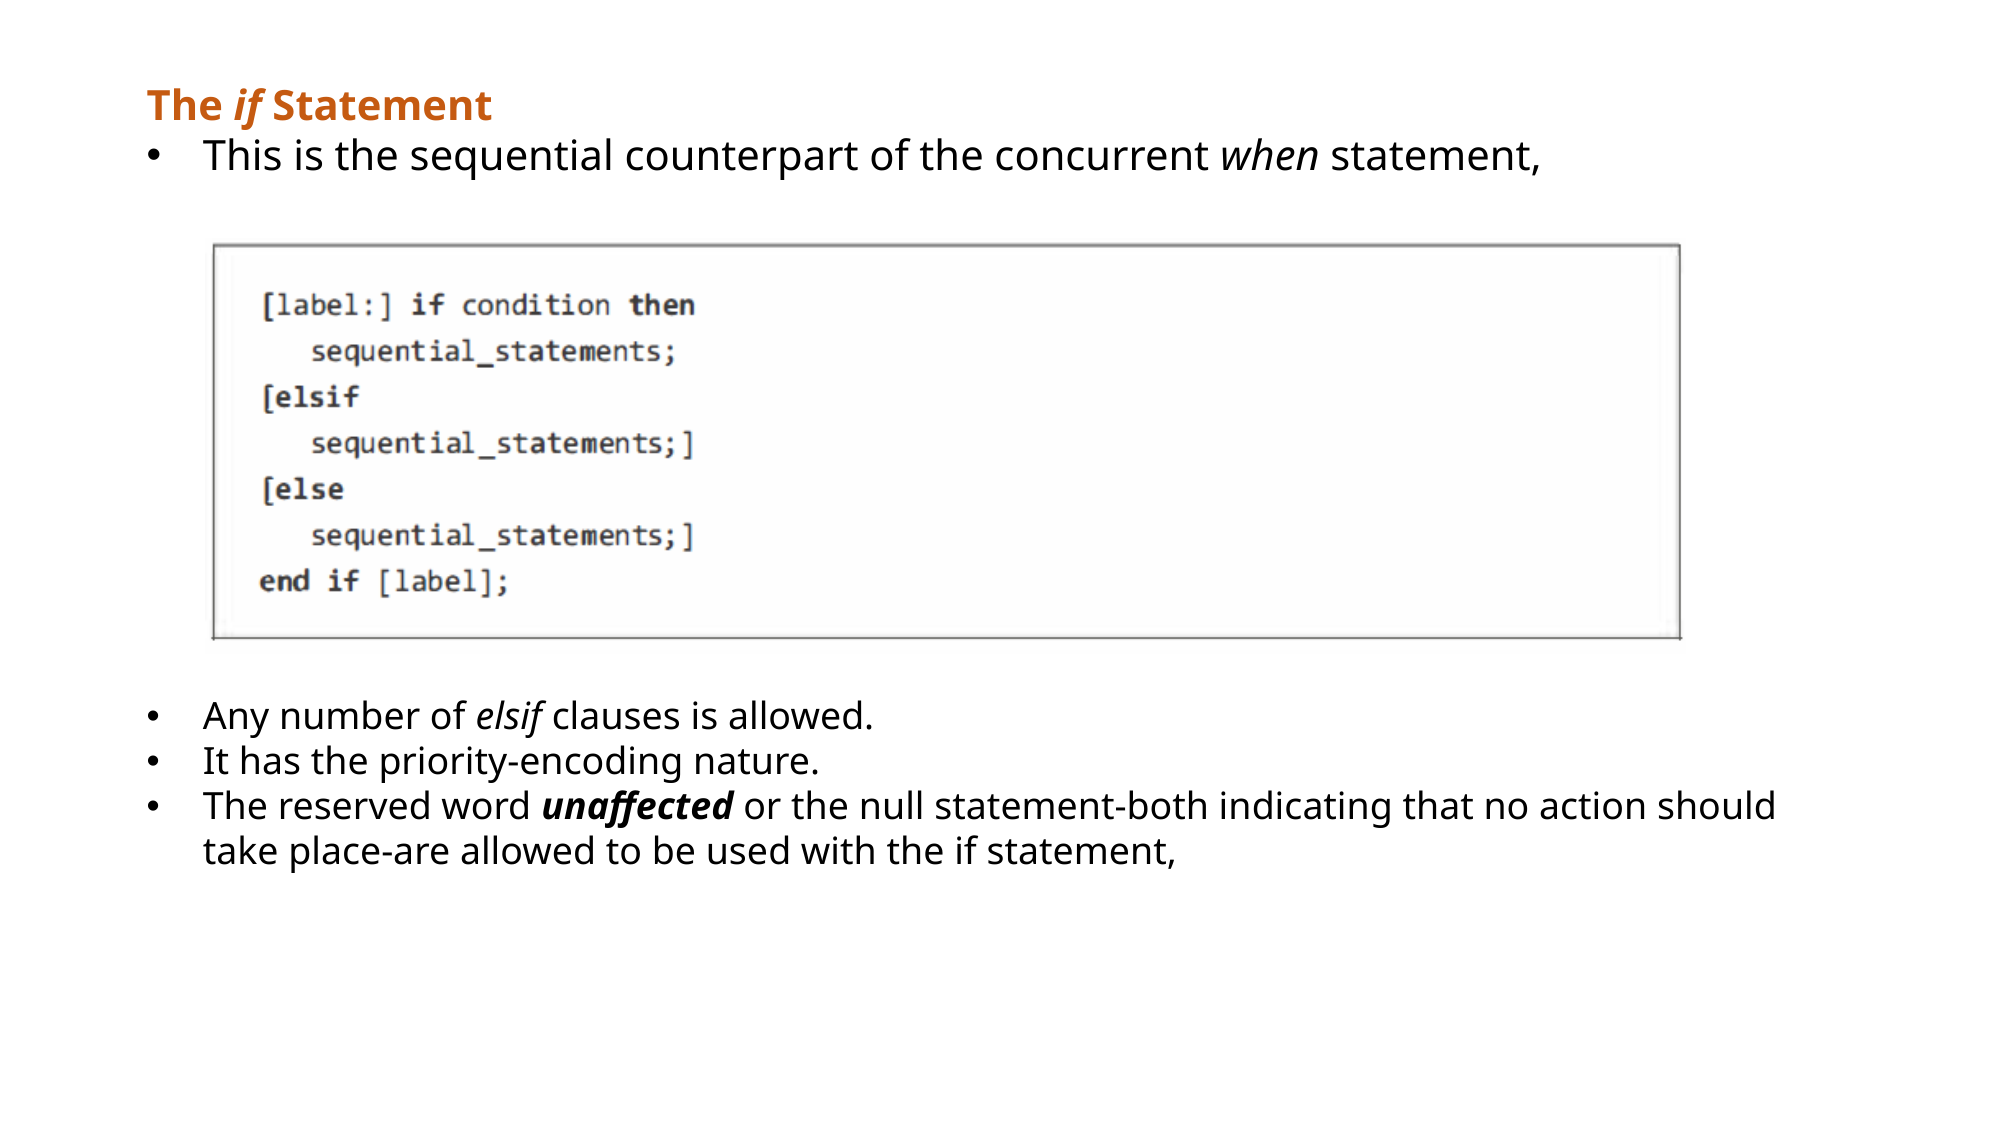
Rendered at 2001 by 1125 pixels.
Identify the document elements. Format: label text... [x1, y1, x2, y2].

text_box Any number of elsif clauses is allowed. It has the priority-encoding nature. The reserved word unaffected or the null statement-both indicating that no action should take place-are allowed to be used with the if statement, [131, 685, 1868, 925]
picture [205, 238, 1686, 654]
text_box The if Statement This is the sequential counterpart of the concurrent when statement, [131, 71, 1868, 237]
